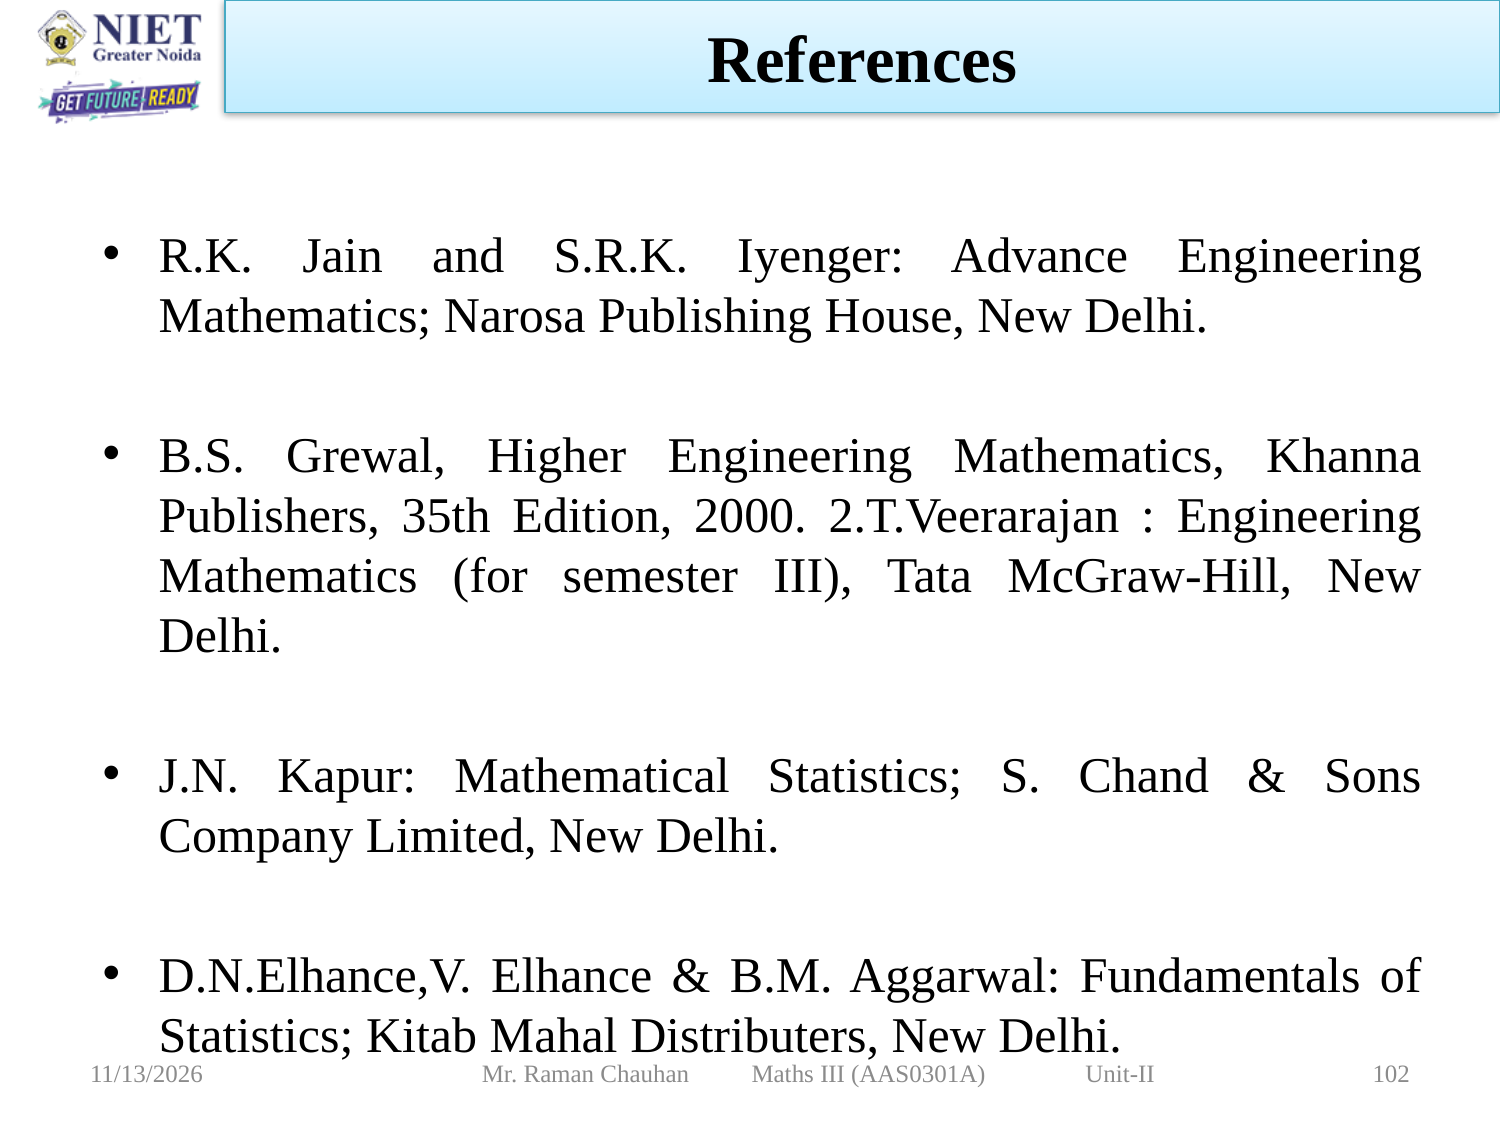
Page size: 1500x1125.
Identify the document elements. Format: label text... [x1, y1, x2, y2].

footer Mr. Raman Chauhan Maths III (AAS0301A) Unit-II [362, 1042, 1074, 1103]
picture [0, 0, 238, 135]
text_box References [238, 0, 1500, 113]
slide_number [75, 1042, 362, 1103]
list R.K. Jain and S.R.K. Iyenger: Advance Engineering Mathematics; Narosa Publishing House, New Delhi. B.S. Grewal, Higher Engineering Mathematics, Khanna Publishers, 35th Edition, 2000. 2.T.Veerarajan : Engineering Mathematics (for semester III), Tata McGraw-Hill, New Delhi. J.N. Kapur: Mathematical Statistics; S. Chand & Sons Company Limited, New Delhi. D.N.Elhance,V. Elhance & B.M. Aggarwal: Fundamentals of Statistics; Kitab Mahal Distributers, New Delhi. [87, 149, 1438, 1125]
slide_number 102 [1074, 1042, 1425, 1103]
